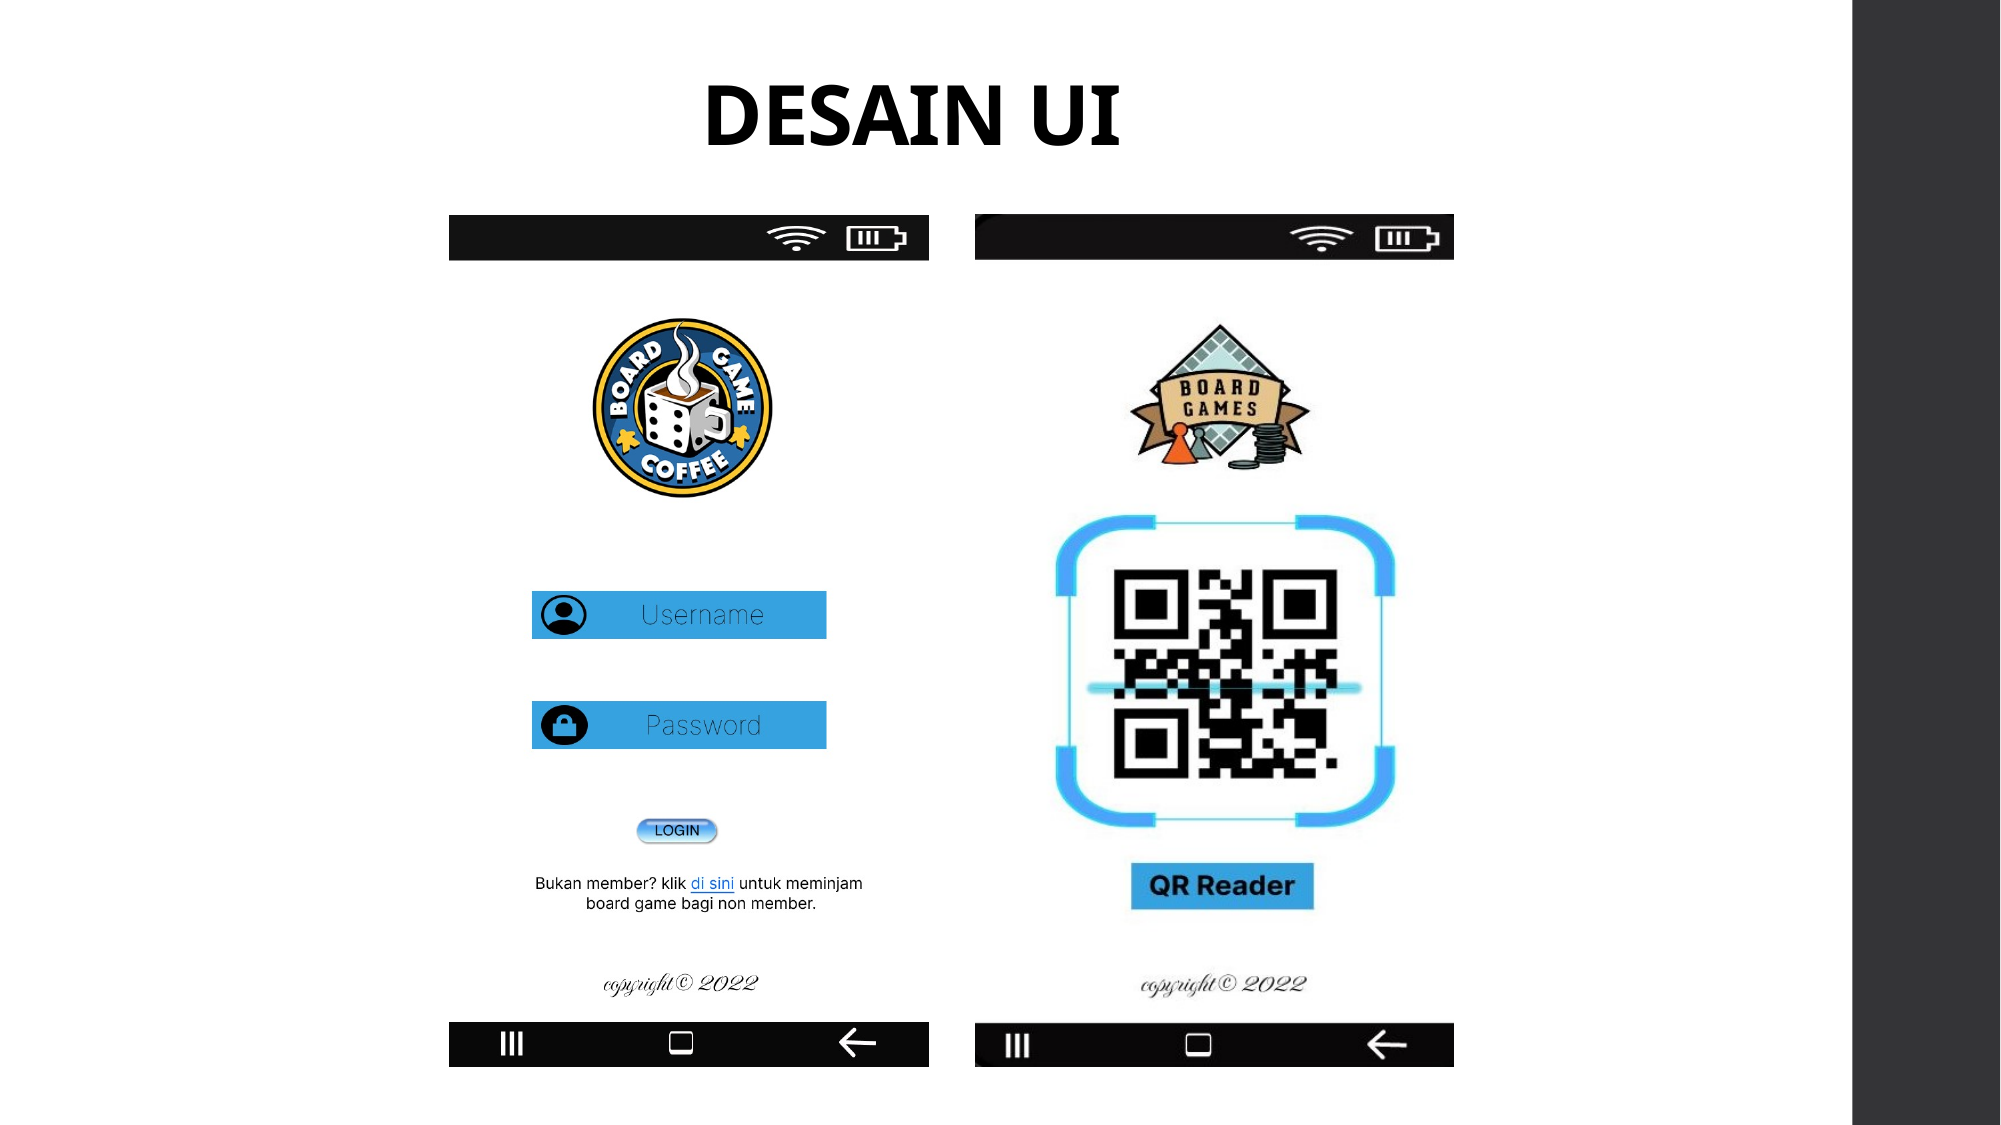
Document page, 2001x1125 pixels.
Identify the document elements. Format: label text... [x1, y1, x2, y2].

picture [449, 215, 929, 1067]
title DESAIN UI [206, 60, 1617, 171]
picture [975, 214, 1454, 1067]
